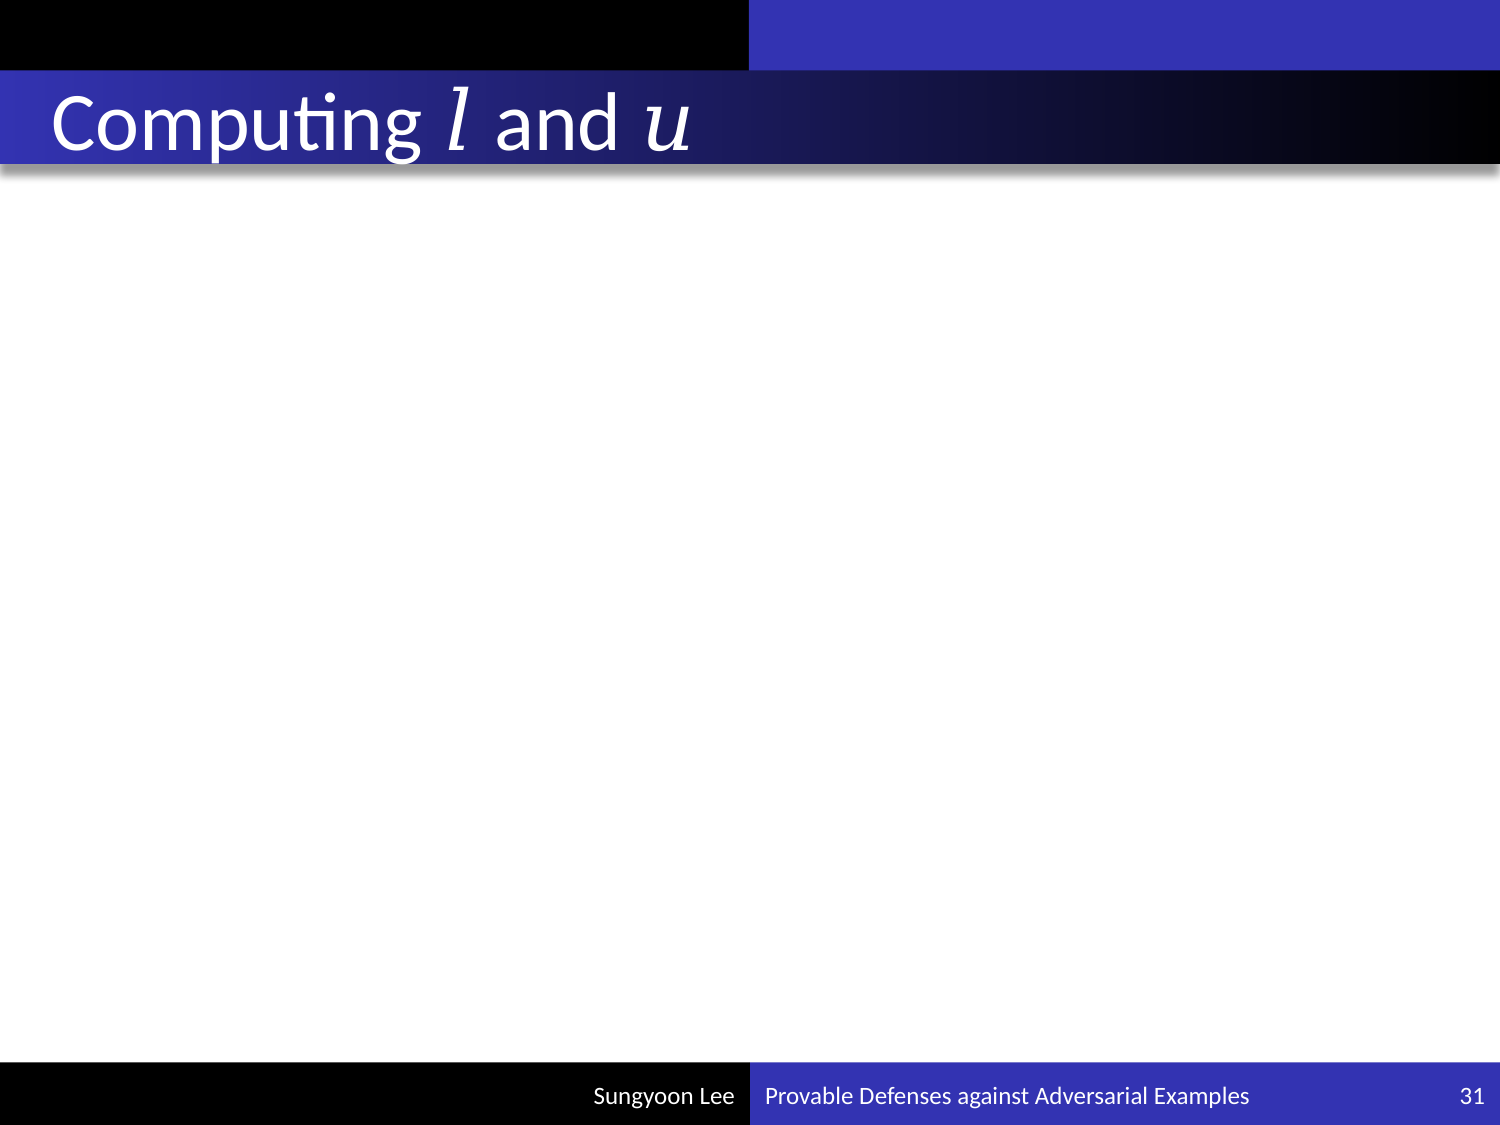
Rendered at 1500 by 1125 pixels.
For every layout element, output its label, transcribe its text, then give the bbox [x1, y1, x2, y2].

title Computing 𝑙 and 𝑢 [5, 68, 1485, 165]
footer Provable Defenses against Adversarial Examples [750, 1065, 1325, 1125]
slide_number 31 [1325, 1065, 1500, 1125]
